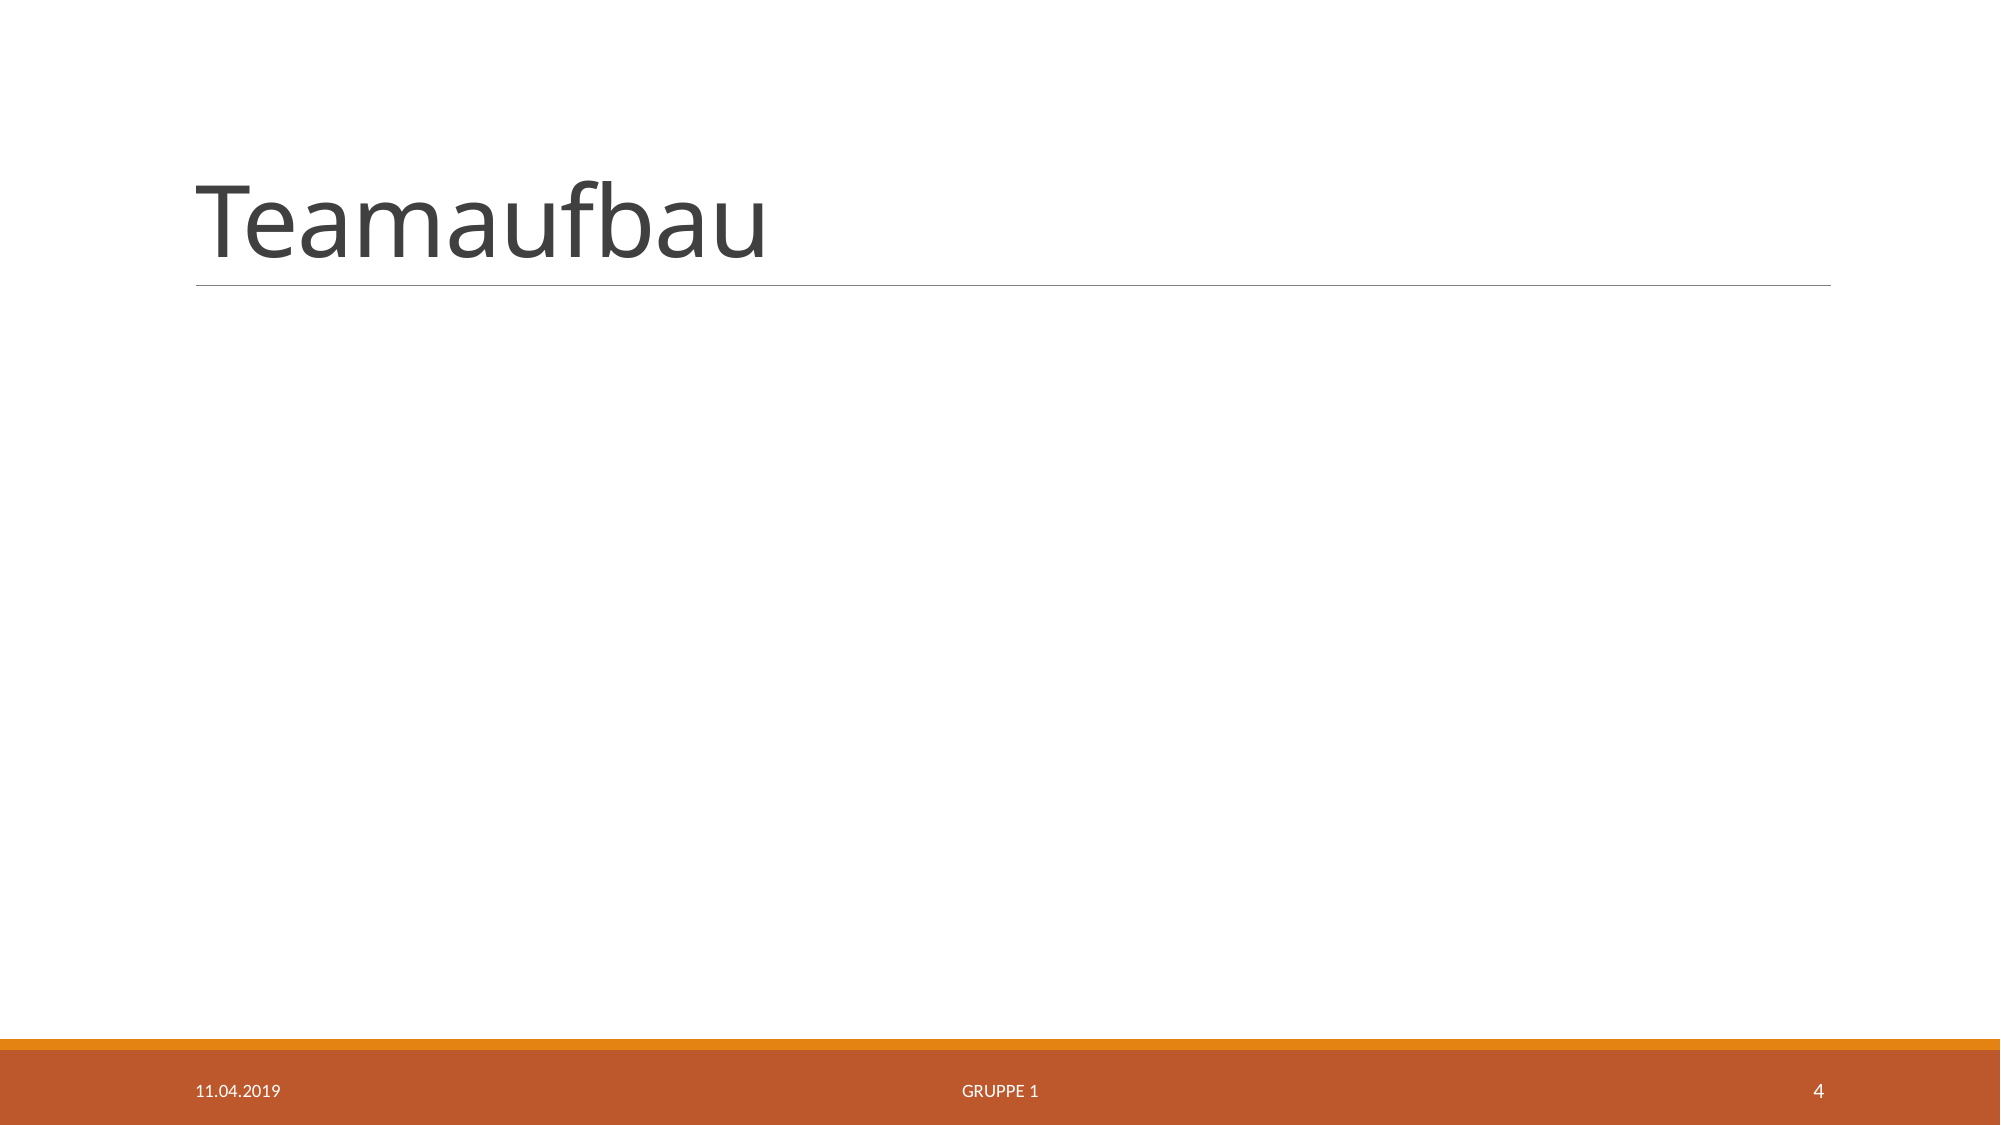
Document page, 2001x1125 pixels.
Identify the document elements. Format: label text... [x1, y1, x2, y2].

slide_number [180, 1059, 586, 1120]
title Teamaufbau [180, 47, 1830, 285]
slide_number 4 [1624, 1059, 1840, 1120]
footer Gruppe 1 [604, 1059, 1396, 1120]
